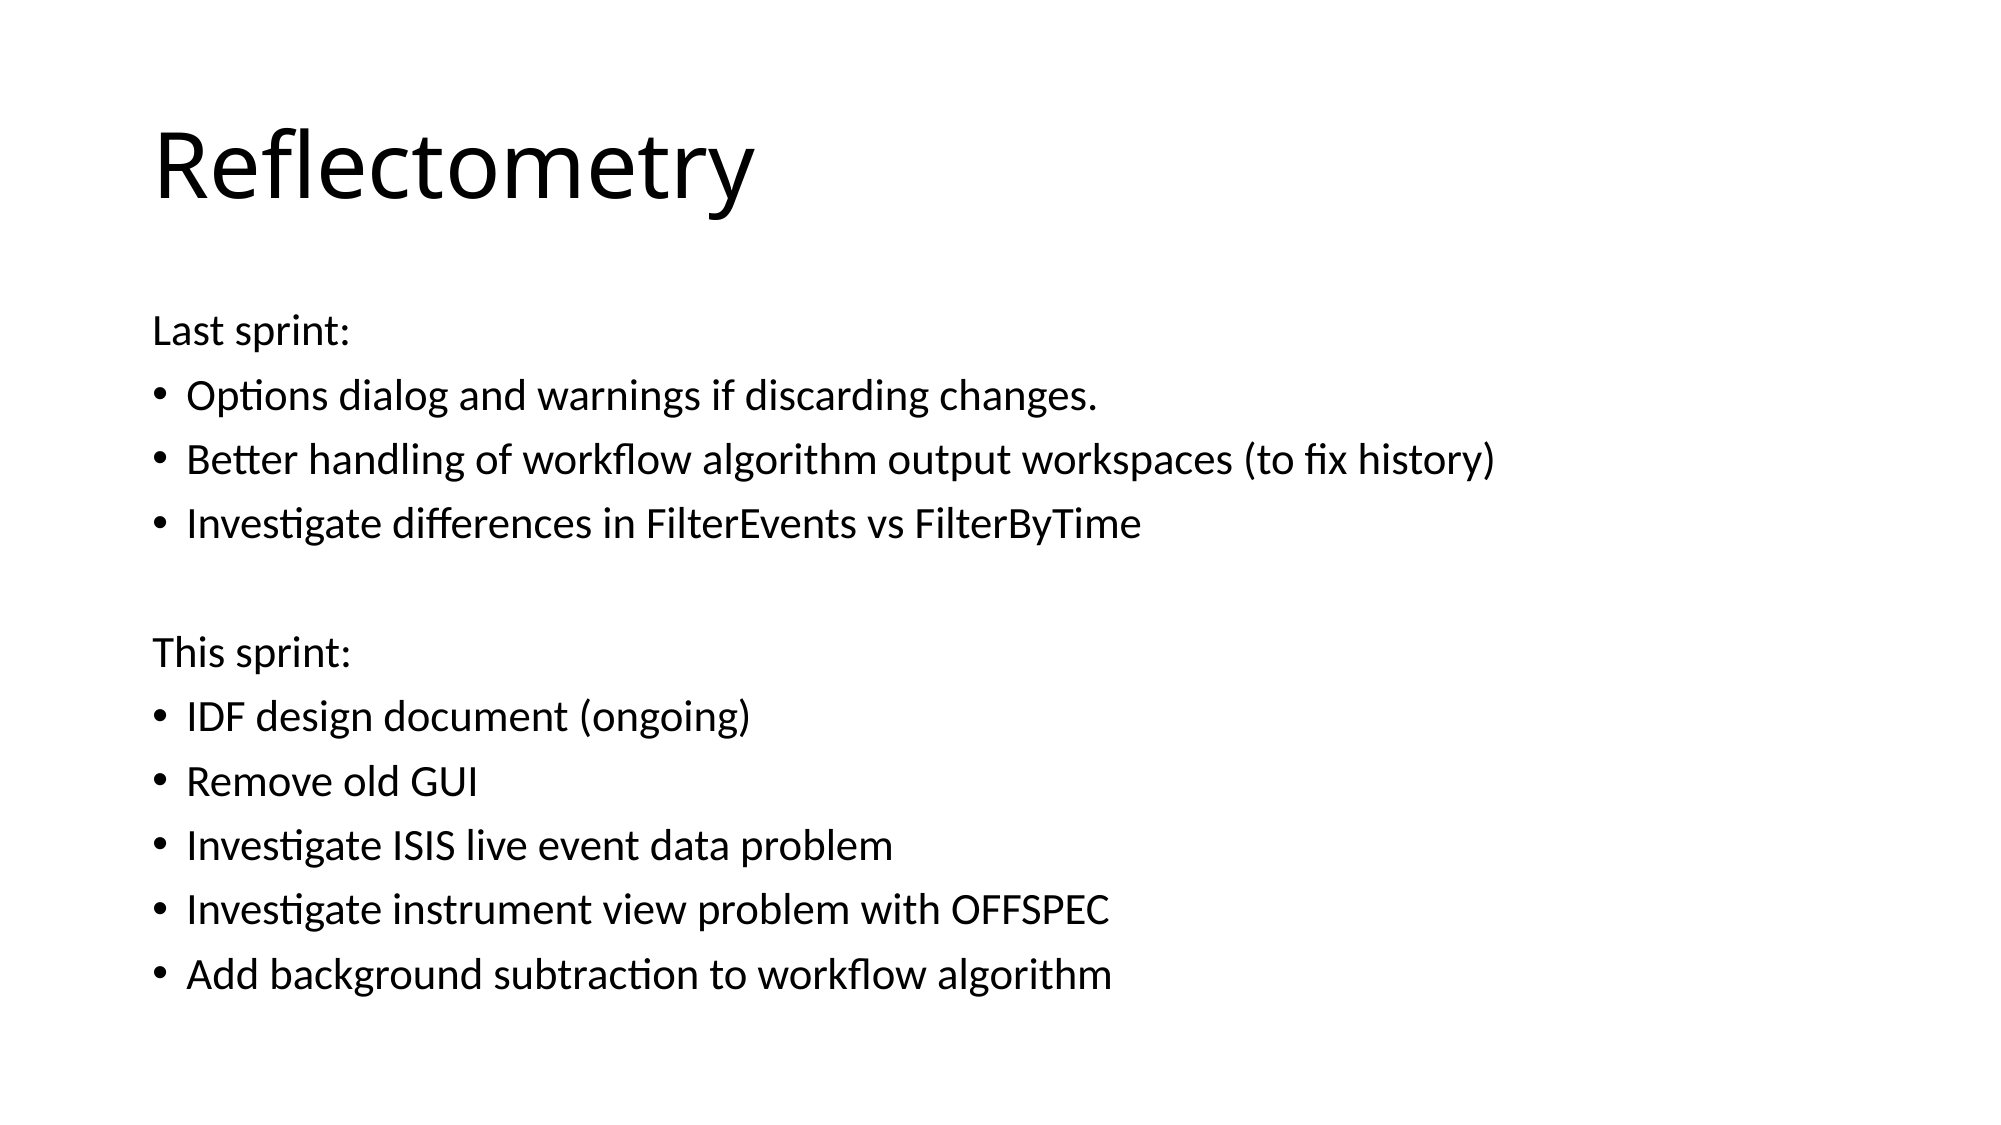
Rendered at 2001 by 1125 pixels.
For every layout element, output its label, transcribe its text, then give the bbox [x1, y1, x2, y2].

title Reflectometry [137, 59, 1863, 278]
list Last sprint: Options dialog and warnings if discarding changes. Better handling of workflow algorithm output workspaces (to fix history) Investigate differences in FilterEvents vs FilterByTime This sprint: IDF design document (ongoing) Remove old GUI Investigate ISIS live event data problem Investigate instrument view problem with OFFSPEC Add background subtraction to workflow algorithm [137, 299, 1863, 1014]
